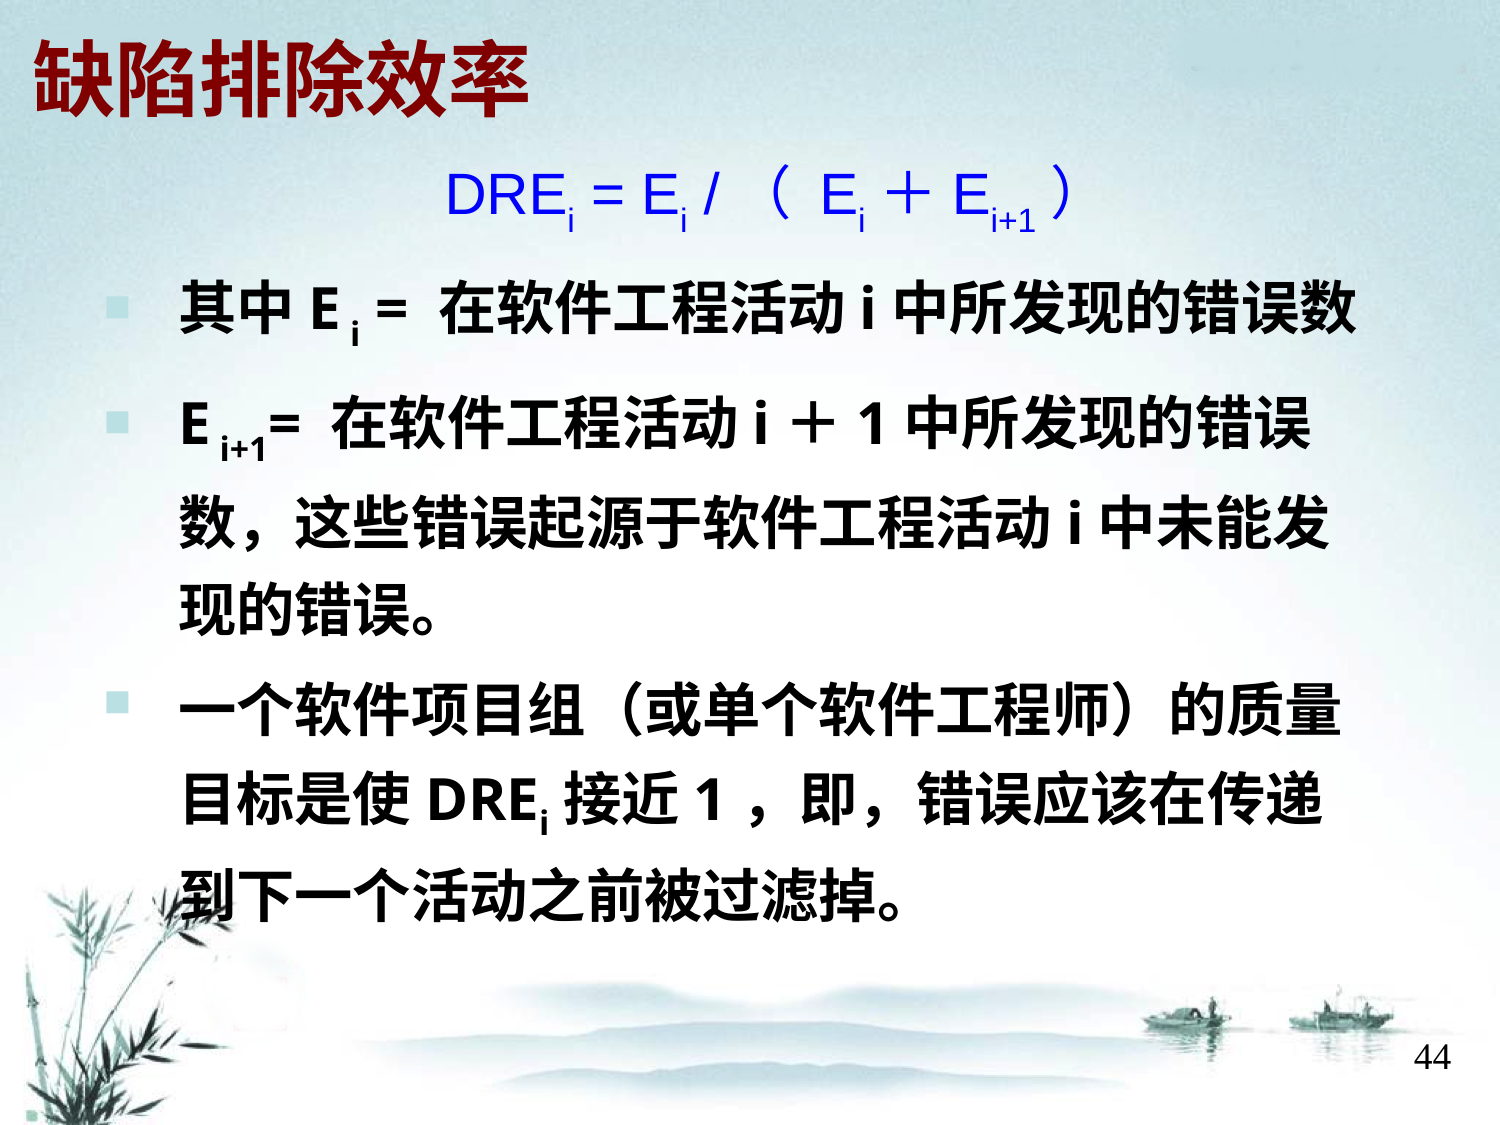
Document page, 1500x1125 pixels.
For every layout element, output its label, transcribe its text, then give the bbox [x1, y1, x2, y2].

title 缺陷排除效率 [17, 19, 1368, 135]
picture [0, 0, 1500, 1125]
slide_number 44 [1115, 1024, 1467, 1103]
text_box DREi = Ei /（ Ei＋Ei+1） 其中E i = 在软件工程活动i中所发现的错误数 E i+1= 在软件工程活动i＋1中所发现的错误数，这些错误起源于软件工程活动i中未能发现的错误。 一个软件项目组（或单个软件工程师）的质量目标是使DREi接近1，即，错误应该在传递到下一个活动之前被过滤掉。 [88, 148, 1389, 987]
